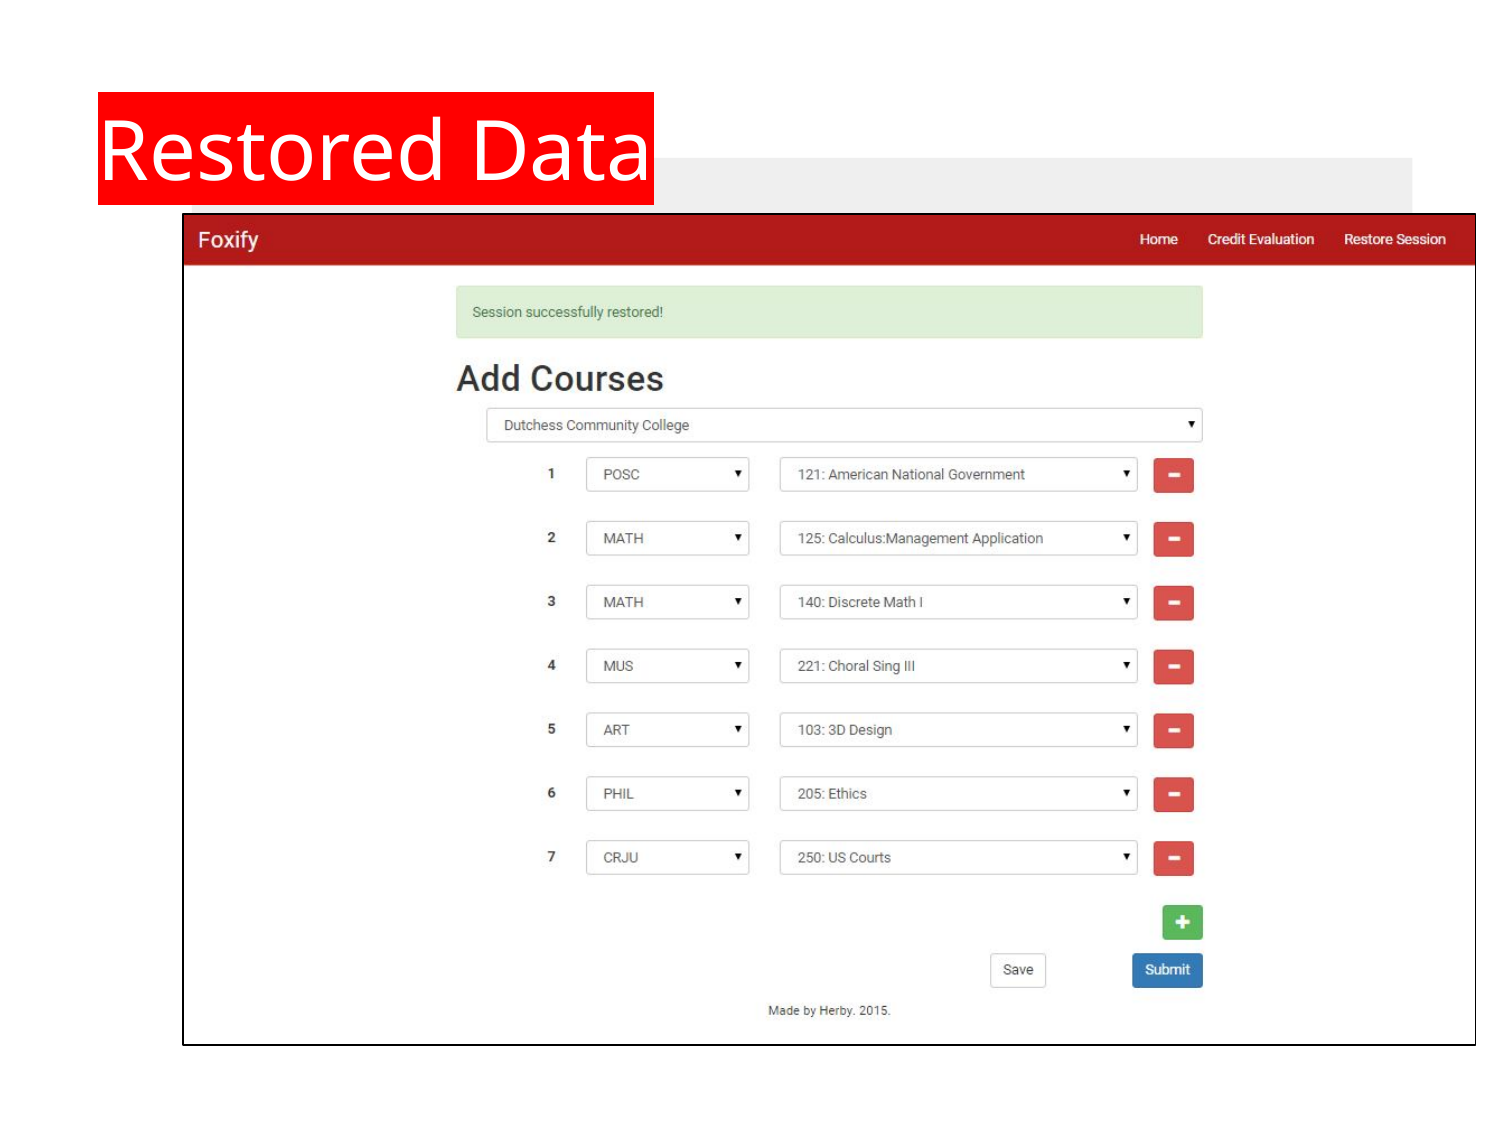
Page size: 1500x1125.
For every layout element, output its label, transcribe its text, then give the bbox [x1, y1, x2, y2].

picture [183, 214, 1476, 1045]
title Restored Data [77, 76, 1086, 391]
